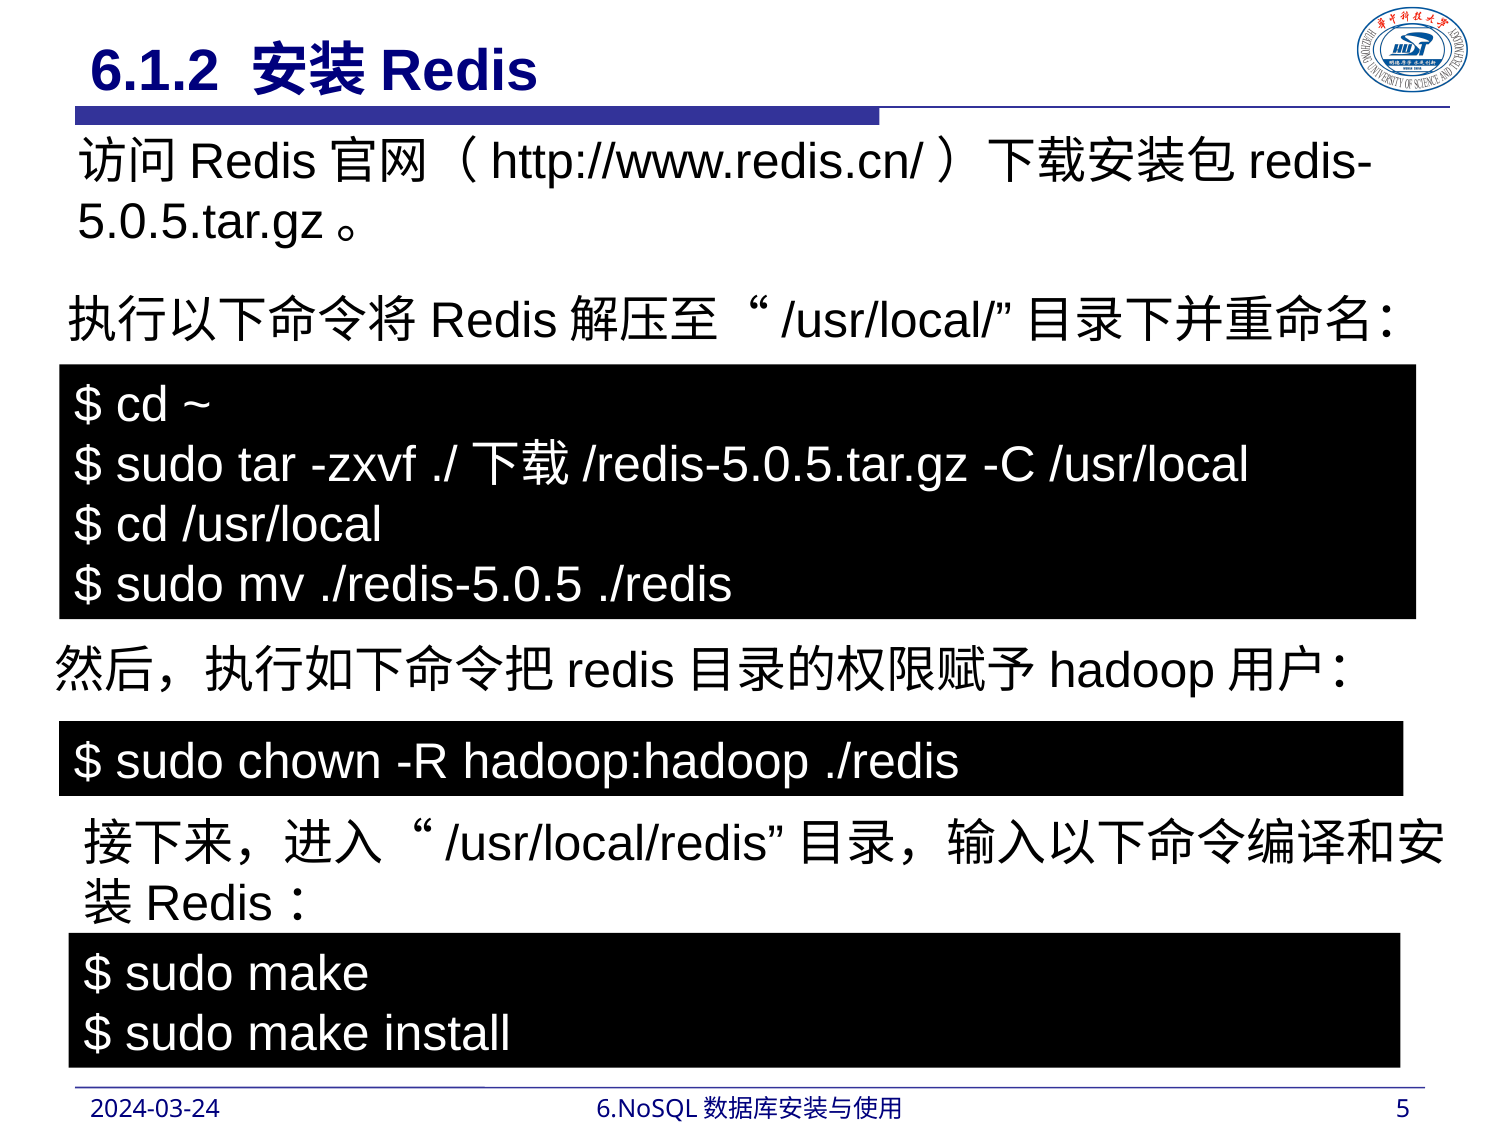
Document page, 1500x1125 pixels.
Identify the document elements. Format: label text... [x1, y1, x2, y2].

text_box $ sudo chown -R hadoop:hadoop ./redis [59, 721, 1404, 796]
text_box 然后，执行如下命令把redis目录的权限赋予hadoop用户： [39, 629, 1343, 705]
title 6.1.2 安装Redis [75, 0, 1388, 120]
footer 6.NoSQL数据库安装与使用 [512, 1084, 988, 1125]
text_box 执行以下命令将Redis解压至“/usr/local/”目录下并重命名： [53, 280, 1423, 355]
slide_number 5 [1100, 1084, 1425, 1125]
picture [1388, 0, 1475, 99]
text_box 访问Redis官网（http://www.redis.cn/）下载安装包redis-5.0.5.tar.gz。 [62, 120, 1450, 256]
text_box $ cd ~ $ sudo tar -zxvf ./下载/redis-5.0.5.tar.gz -C /usr/local $ cd /usr/local $ sudo mv ./redis-5.0.5 ./redis [59, 364, 1417, 620]
text_box 接下来，进入“/usr/local/redis”目录，输入以下命令编译和安装Redis： [68, 803, 1469, 938]
text_box $ sudo make $ sudo make install [68, 932, 1401, 1068]
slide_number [75, 1084, 400, 1125]
